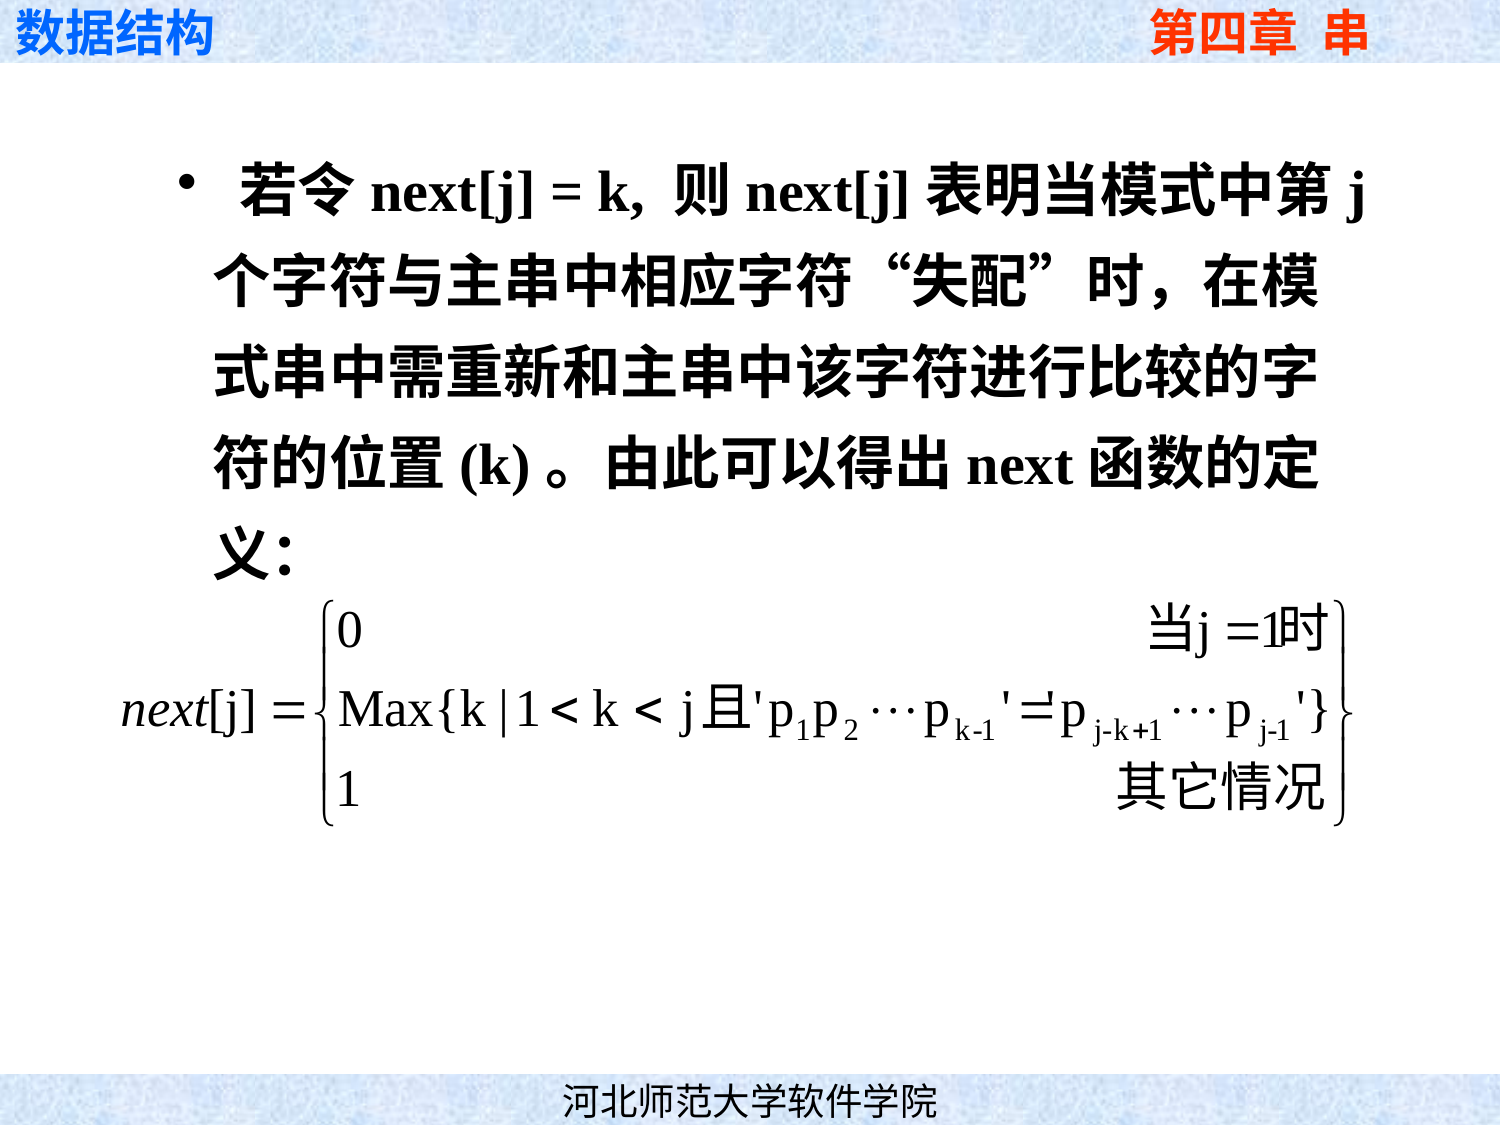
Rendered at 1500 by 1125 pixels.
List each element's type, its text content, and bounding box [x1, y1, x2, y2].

text_box 若令next[j] = k, 则next[j]表明当模式中第j个字符与主串中相应字符“失配”时，在模式串中需重新和主串中该字符进行比较的字符的位置(k)。由此可以得出next函数的定义： [162, 124, 1385, 595]
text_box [112, 589, 1363, 838]
picture [0, 1074, 1500, 1125]
picture [0, 0, 1500, 63]
